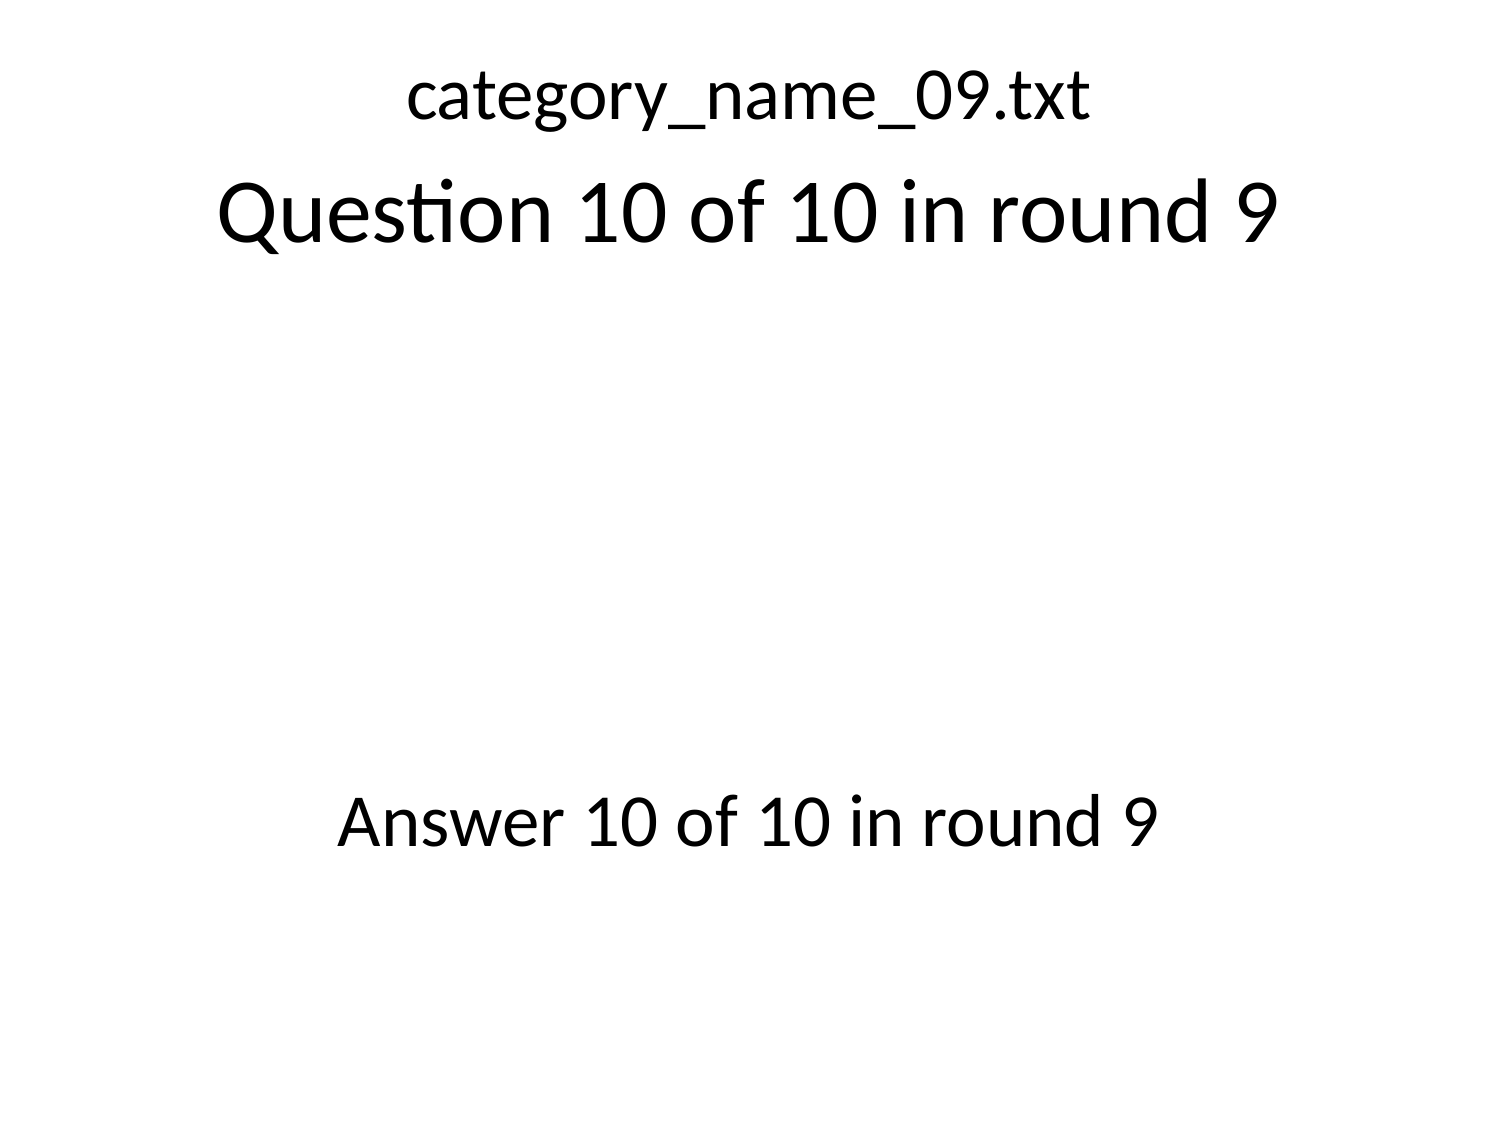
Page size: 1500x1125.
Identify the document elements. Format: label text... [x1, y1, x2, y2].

text_box category_name_09.txt [35, 37, 1463, 143]
text_box Answer 10 of 10 in round 9 [35, 764, 1463, 921]
text_box Question 10 of 10 in round 9 [35, 143, 1463, 764]
